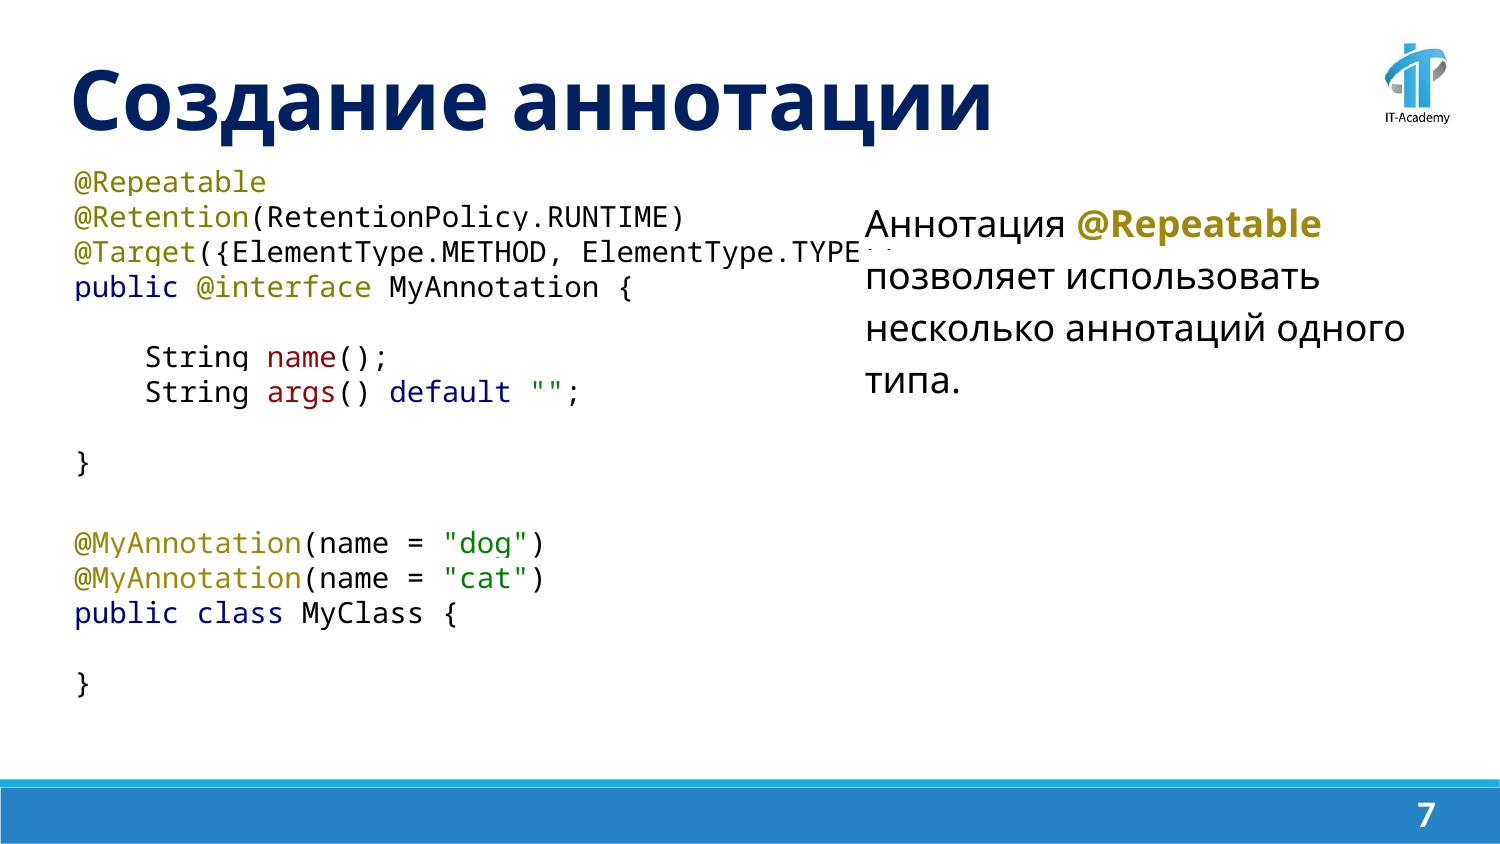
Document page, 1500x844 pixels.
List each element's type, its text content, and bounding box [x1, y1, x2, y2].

text_box Создание аннотации [54, 16, 1405, 179]
picture [1405, 35, 1461, 126]
text_box @Repeatable @Retention(RetentionPolicy.RUNTIME) @Target({ElementType.METHOD, ElementType.TYPE}) public @interface MyAnnotation { String name(); String args() default ""; } [59, 148, 1228, 494]
text_box Аннотация @Repeatable позволяет использовать несколько аннотаций одного типа. [849, 178, 1451, 416]
text_box ‹#› [1390, 782, 1463, 827]
text_box @MyAnnotation(name = "dog") @MyAnnotation(name = "cat") public class MyClass { } [59, 509, 736, 715]
